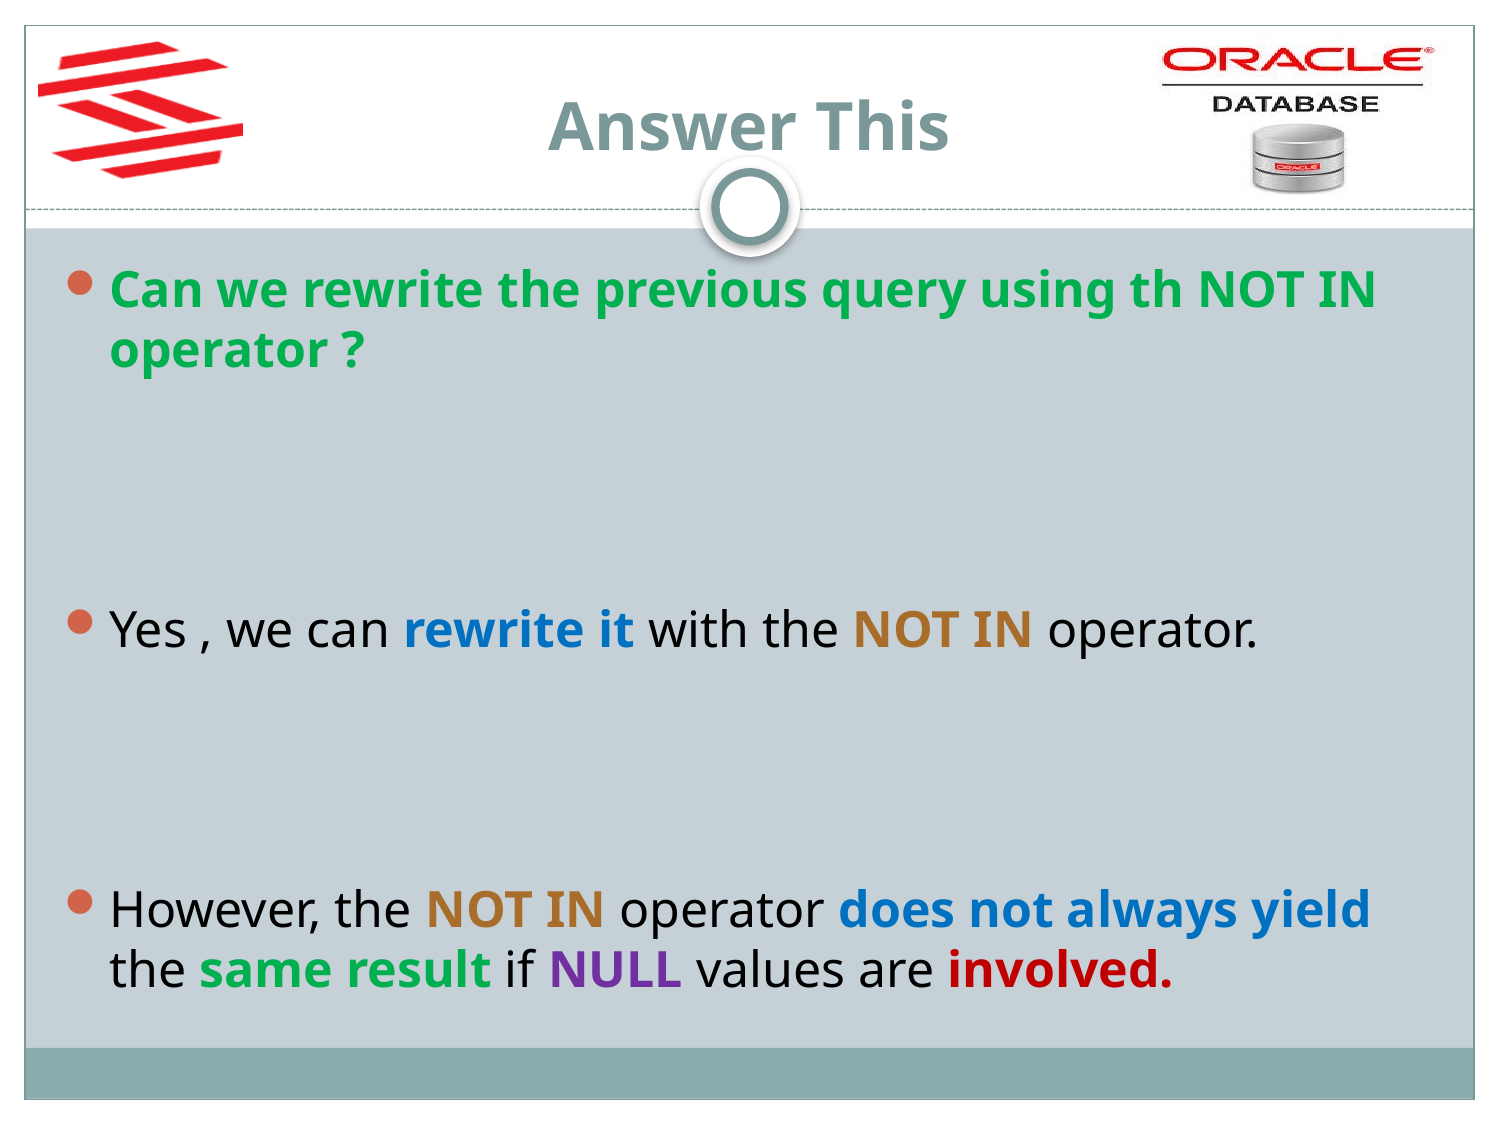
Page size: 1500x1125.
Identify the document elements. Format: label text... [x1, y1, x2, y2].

picture [37, 40, 243, 185]
list Can we rewrite the previous query using th NOT IN operator ? Yes , we can rewrite it with the NOT IN operator. However, the NOT IN operator does not always yield the same result if NULL values are involved. [49, 250, 1445, 1047]
picture [1148, 34, 1453, 200]
title Answer This [248, 46, 1141, 172]
